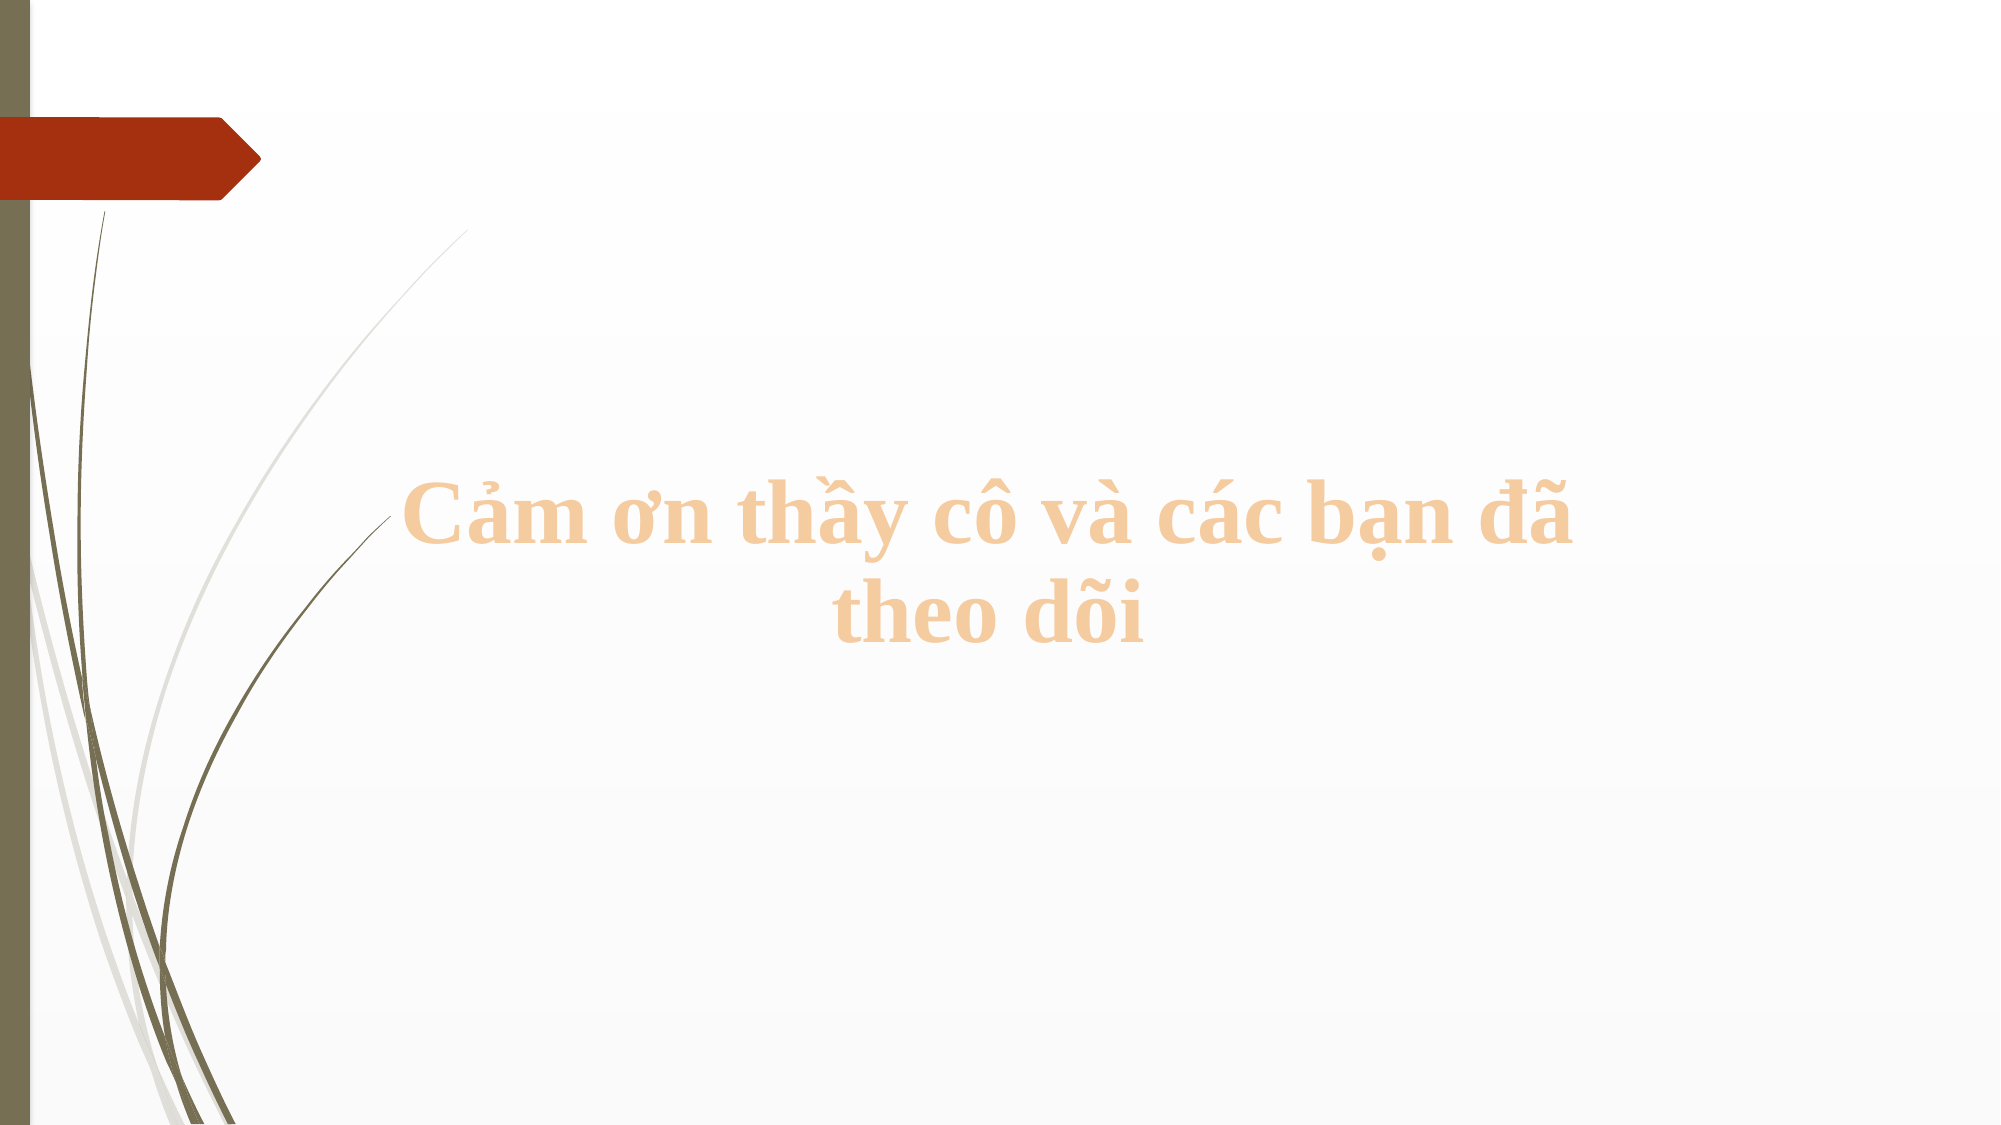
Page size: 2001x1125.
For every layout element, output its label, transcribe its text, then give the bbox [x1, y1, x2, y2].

text_box Cảm ơn thầy cô và các bạn đã theo dõi [310, 134, 1666, 992]
